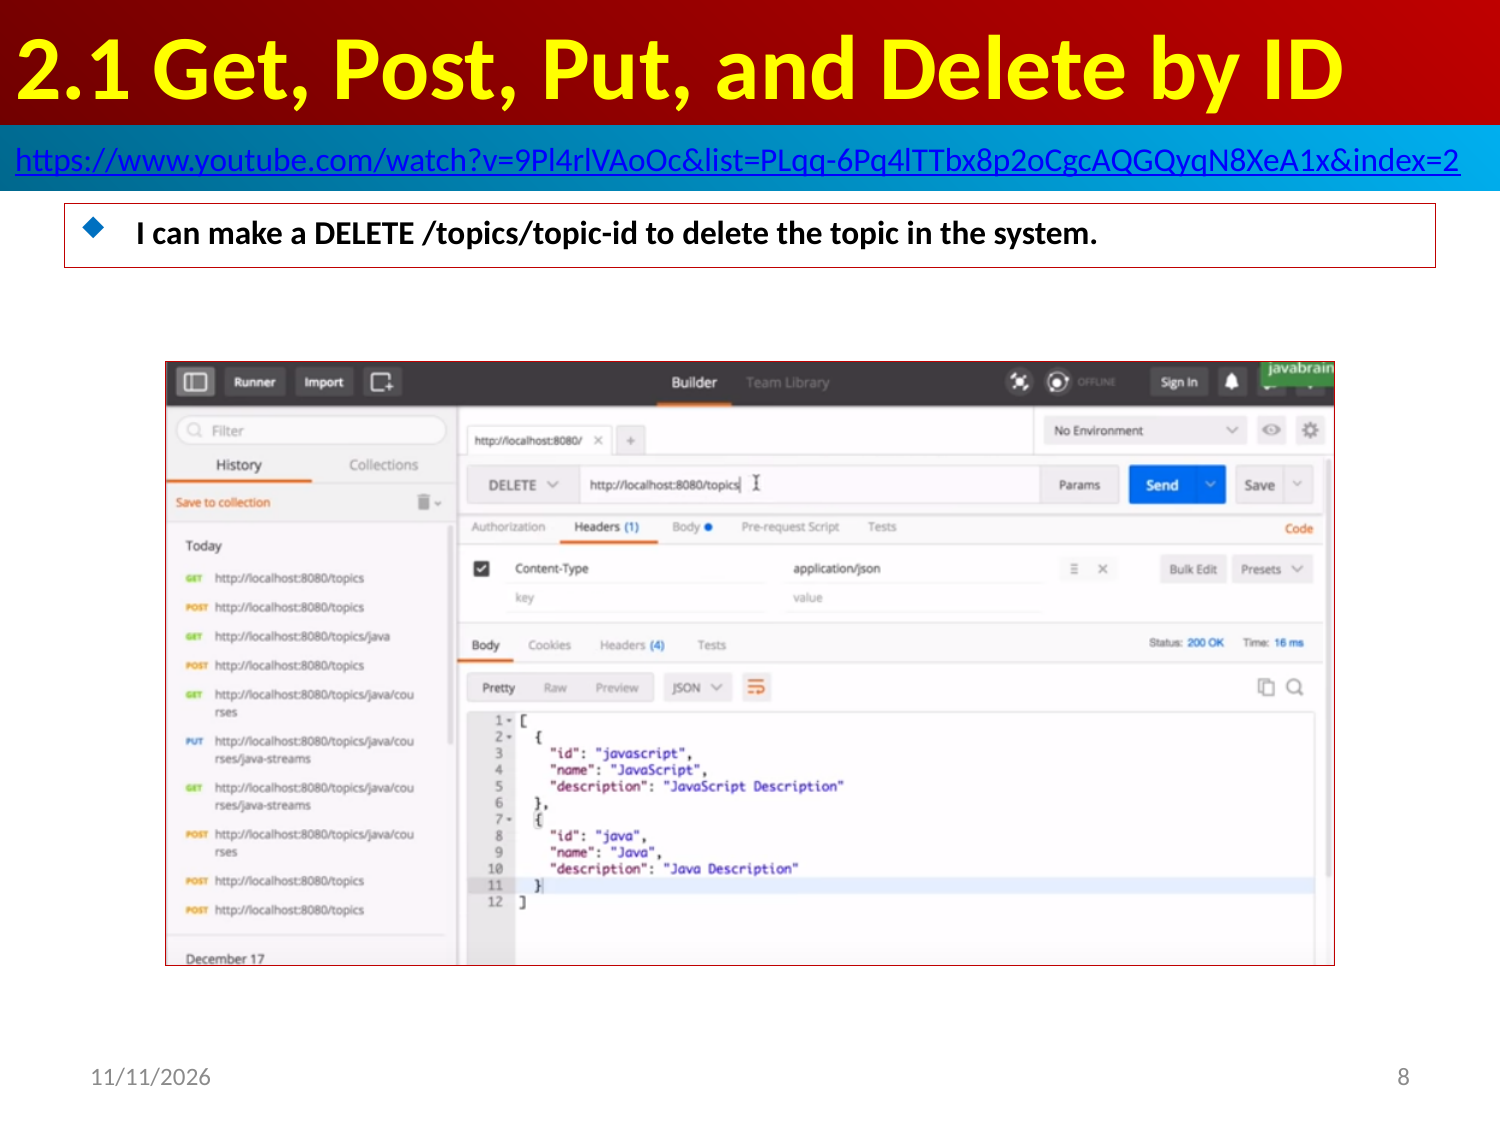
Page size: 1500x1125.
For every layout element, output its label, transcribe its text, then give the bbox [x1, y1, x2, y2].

slide_number 8 [1074, 1042, 1425, 1109]
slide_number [75, 1042, 425, 1109]
title 2.1 Get, Post, Put, and Delete by ID [0, 0, 1500, 125]
text_box https://www.youtube.com/watch?v=9Pl4rlVAoOc&list=PLqq-6Pq4lTTbx8p2oCgcAQGQyqN8XeA1x&index=2 [0, 125, 1500, 191]
subtitle I can make a DELETE /topics/topic-id to delete the topic in the system. [64, 203, 1436, 268]
picture [165, 361, 1335, 966]
